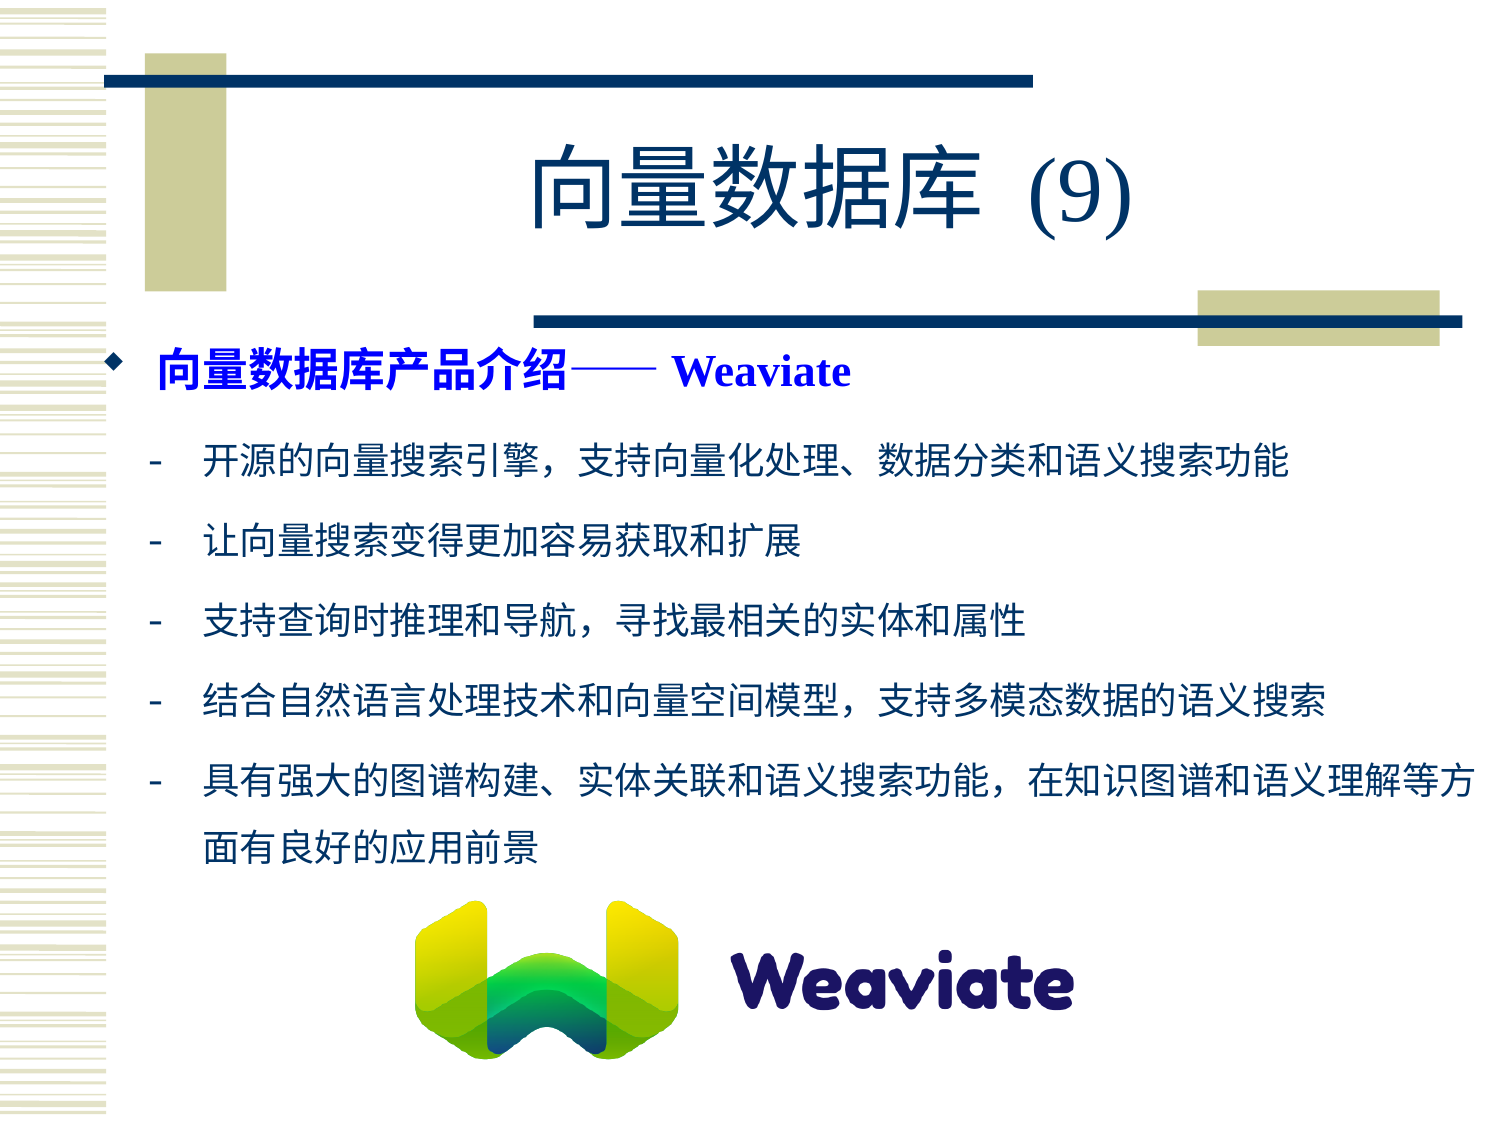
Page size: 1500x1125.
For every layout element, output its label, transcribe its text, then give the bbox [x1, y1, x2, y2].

picture [395, 881, 1093, 1072]
title 向量数据库 (9) [224, 99, 1436, 288]
text_box 向量数据库产品介绍——Weaviate 开源的向量搜索引擎，支持向量化处理、数据分类和语义搜索功能 让向量搜索变得更加容易获取和扩展 支持查询时推理和导航，寻找最相关的实体和属性 结合自然语言处理技术和向量空间模型，支持多模态数据的语义搜索 具有强大的图谱构建、实体关联和语义搜索功能，在知识图谱和语义理解等方面有良好的应用前景 [100, 338, 1500, 889]
